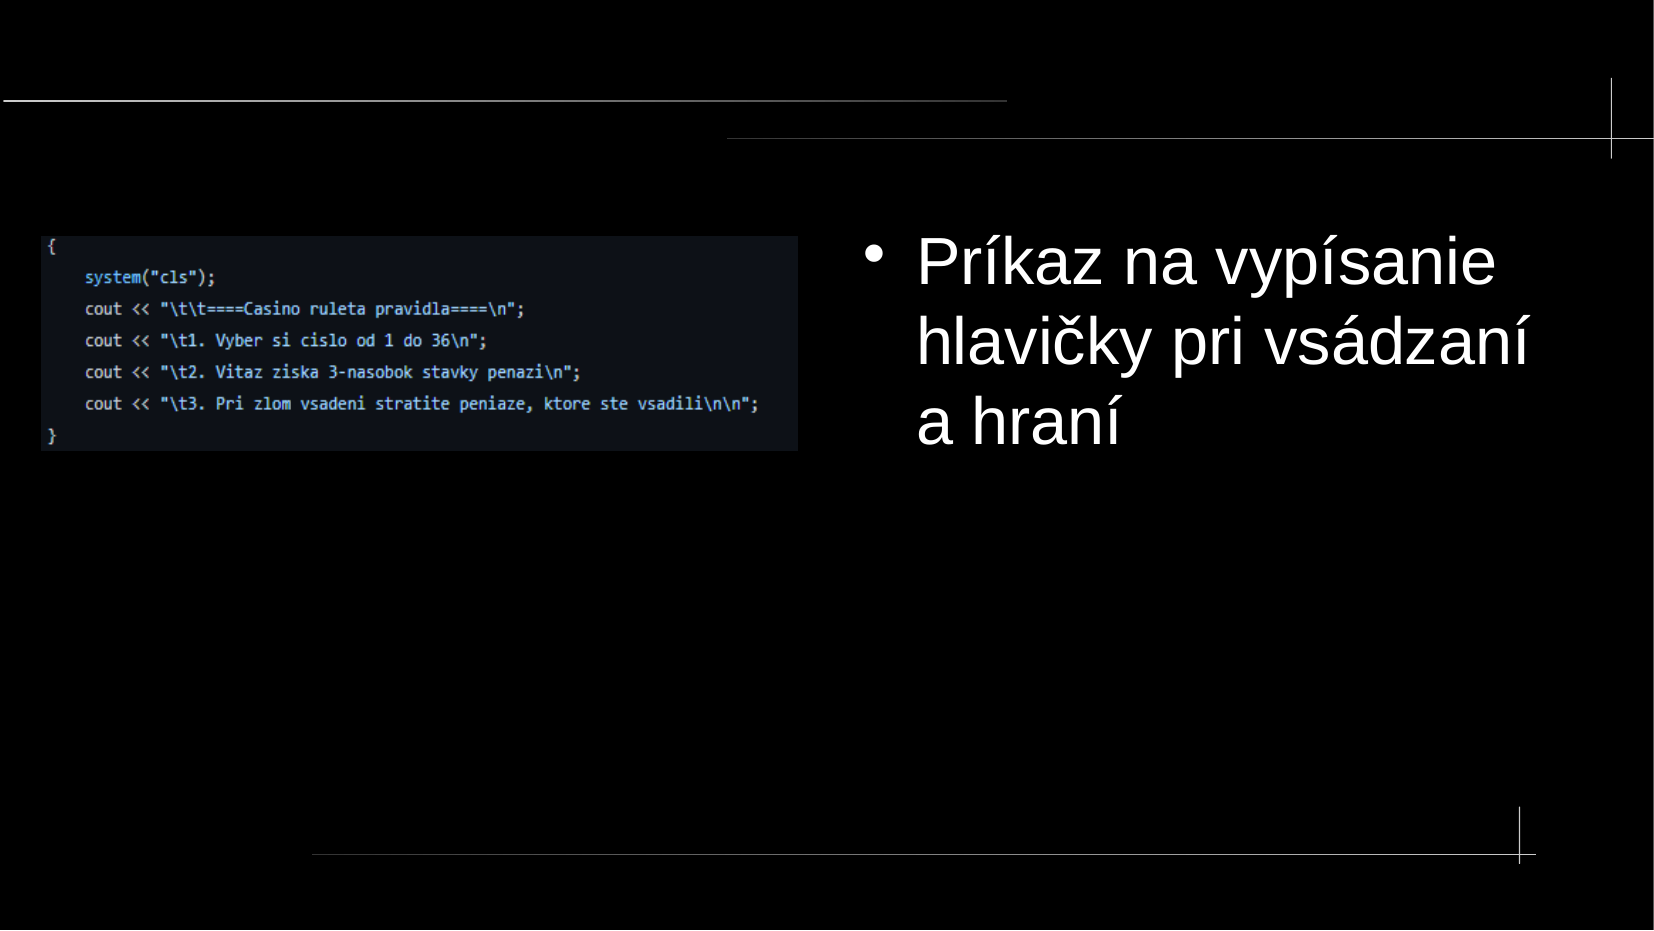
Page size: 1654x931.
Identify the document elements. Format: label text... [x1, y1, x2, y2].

picture [41, 235, 798, 452]
text_box Príkaz na vypísanie hlavičky pri vsádzaní a hraní [845, 217, 1572, 757]
